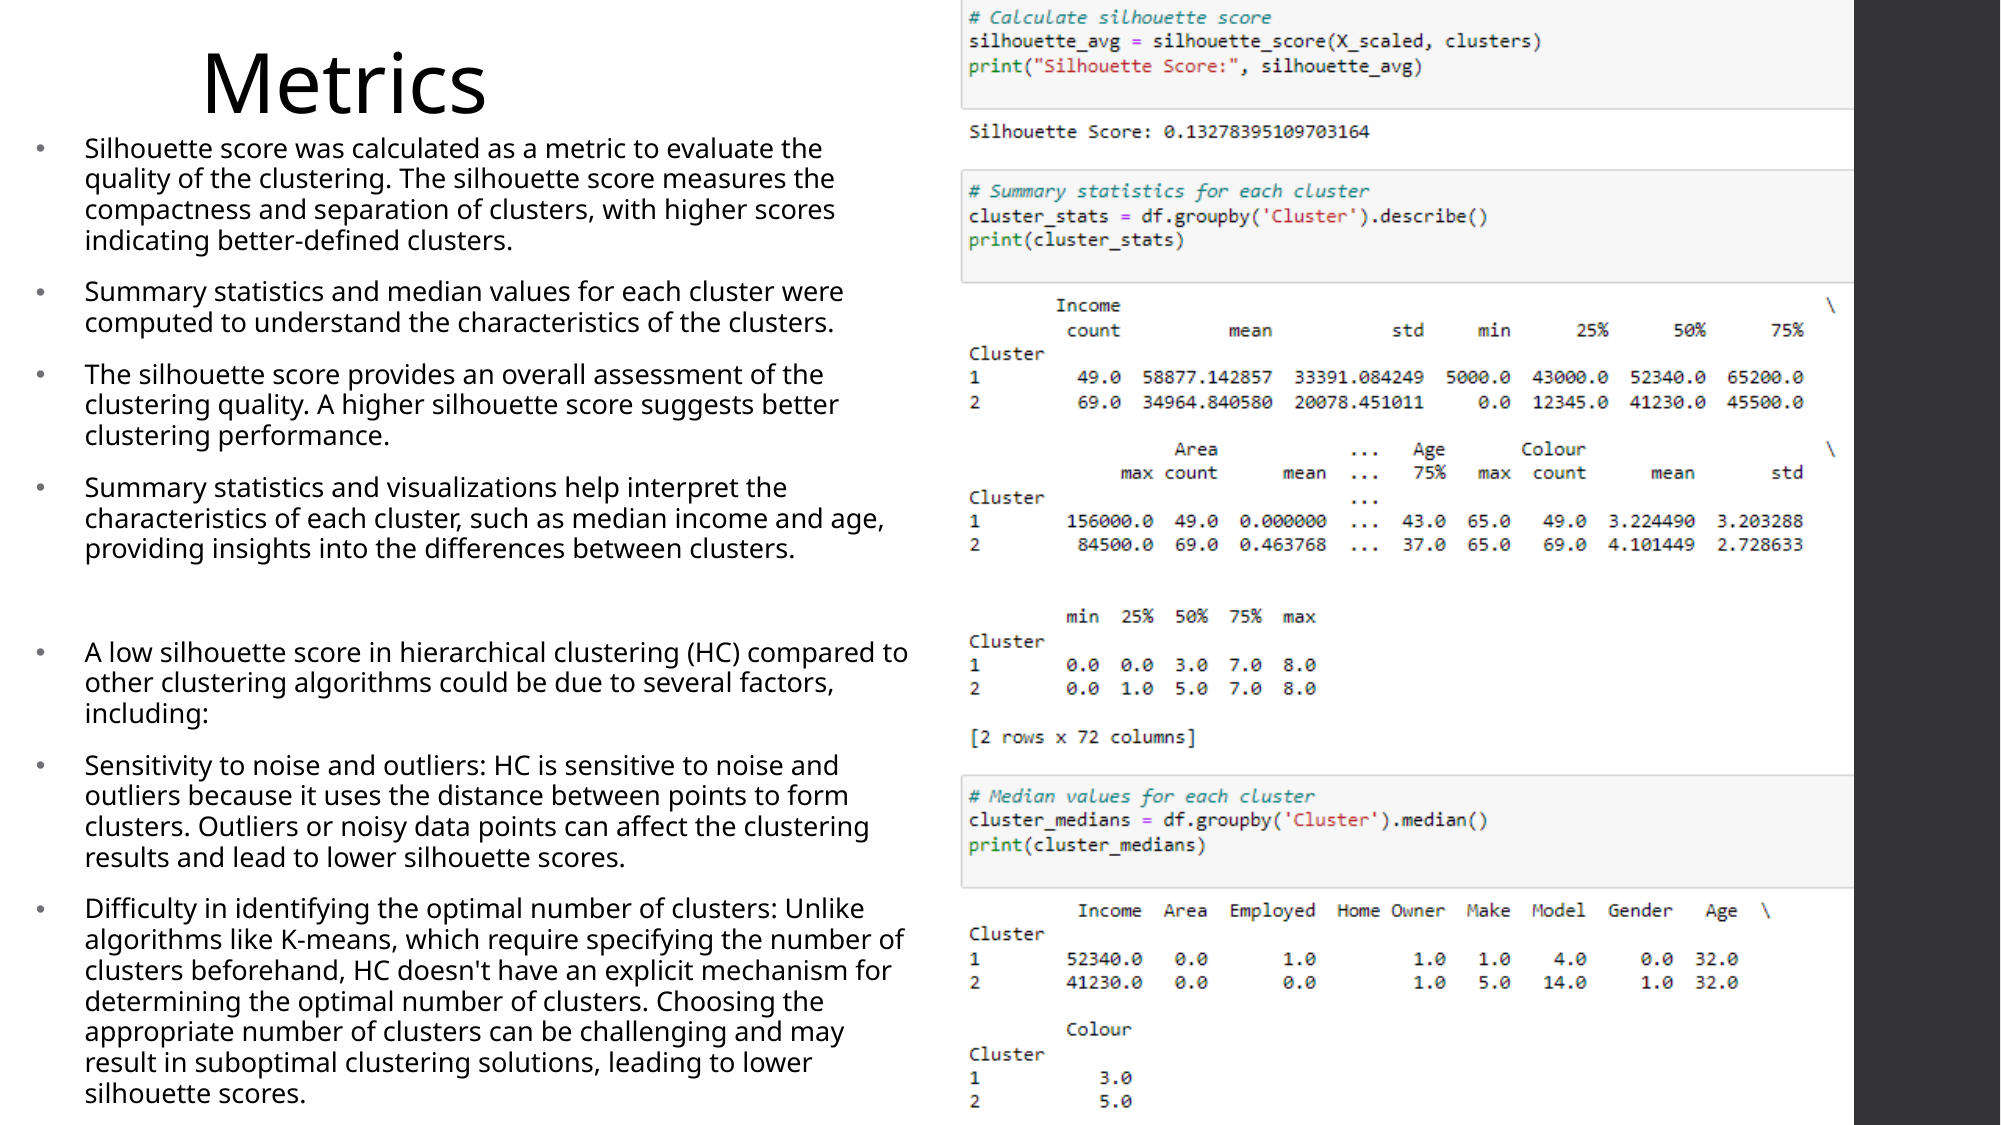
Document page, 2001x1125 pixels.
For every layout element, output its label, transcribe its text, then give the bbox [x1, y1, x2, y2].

list Silhouette score was calculated as a metric to evaluate the quality of the clustering. The silhouette score measures the compactness and separation of clusters, with higher scores indicating better-defined clusters. Summary statistics and median values for each cluster were computed to understand the characteristics of the clusters. The silhouette score provides an overall assessment of the clustering quality. A higher silhouette score suggests better clustering performance. Summary statistics and visualizations help interpret the characteristics of each cluster, such as median income and age, providing insights into the differences between clusters. A low silhouette score in hierarchical clustering (HC) compared to other clustering algorithms could be due to several factors, including: Sensitivity to noise and outliers: HC is sensitive to noise and outliers because it uses the distance between points to form clusters. Outliers or noisy data points can affect the clustering results and lead to lower silhouette scores. Difficulty in identifying the optimal number of clusters: Unlike algorithms like K-means, which require specifying the number of clusters beforehand, HC doesn't have an explicit mechanism for determining the optimal number of clusters. Choosing the appropriate number of clusters can be challenging and may result in suboptimal clustering solutions, leading to lower silhouette scores. [0, 126, 930, 1125]
picture [958, 0, 1855, 1125]
title Metrics [185, 32, 512, 126]
